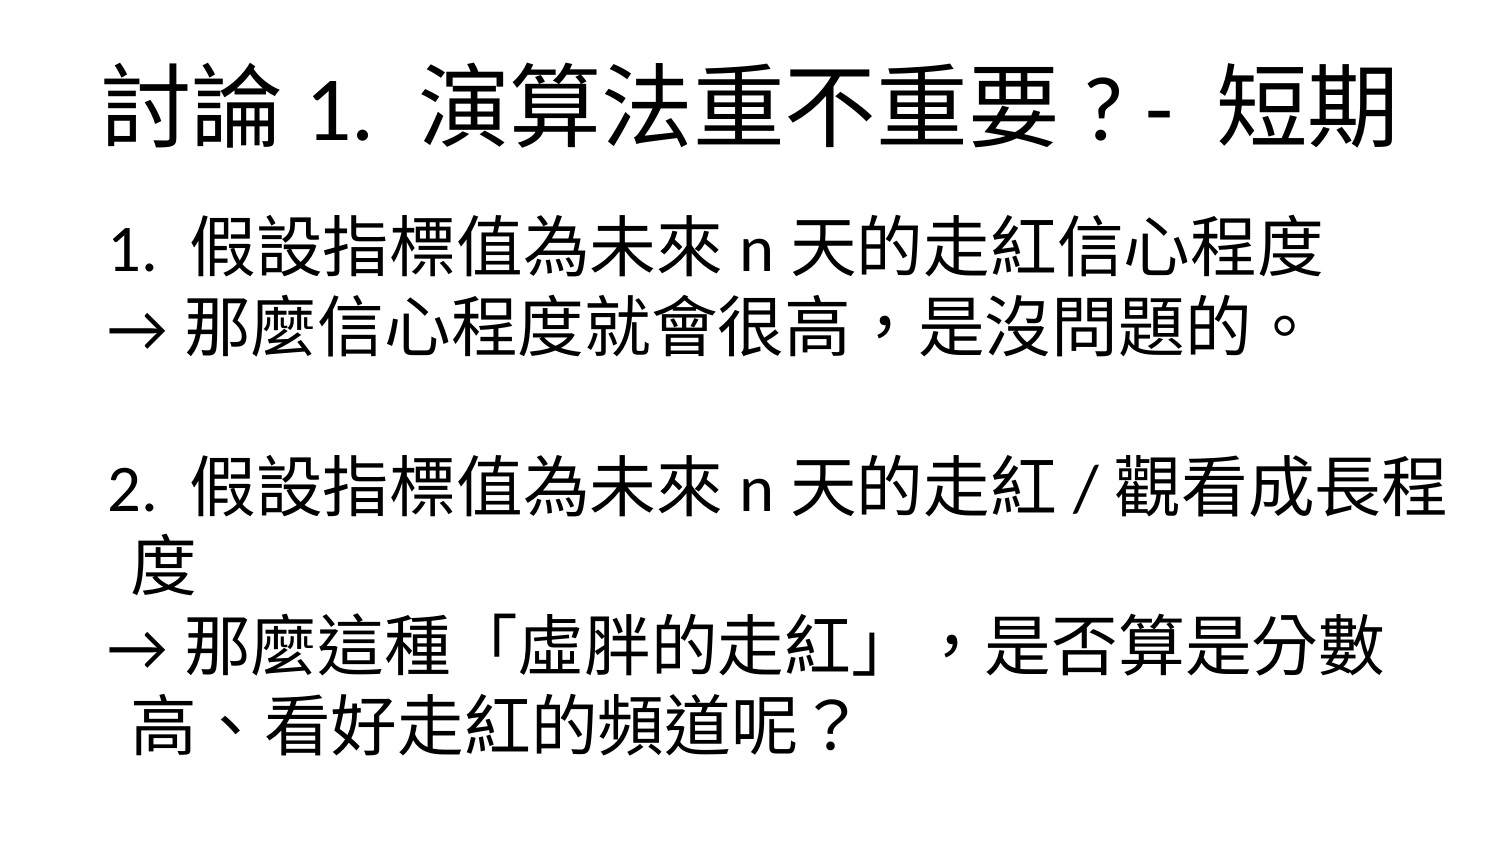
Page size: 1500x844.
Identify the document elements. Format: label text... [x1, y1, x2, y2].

title 討論1. 演算法重不重要? - 短期 [75, 33, 1425, 175]
list 1. 假設指標值為未來n天的走紅信心程度 →那麼信心程度就會很高，是沒問題的。 2. 假設指標值為未來n天的走紅/觀看成長程度 →那麼這種「虛胖的走紅」，是否算是分數高、看好走紅的頻道呢？ [59, 196, 1483, 754]
